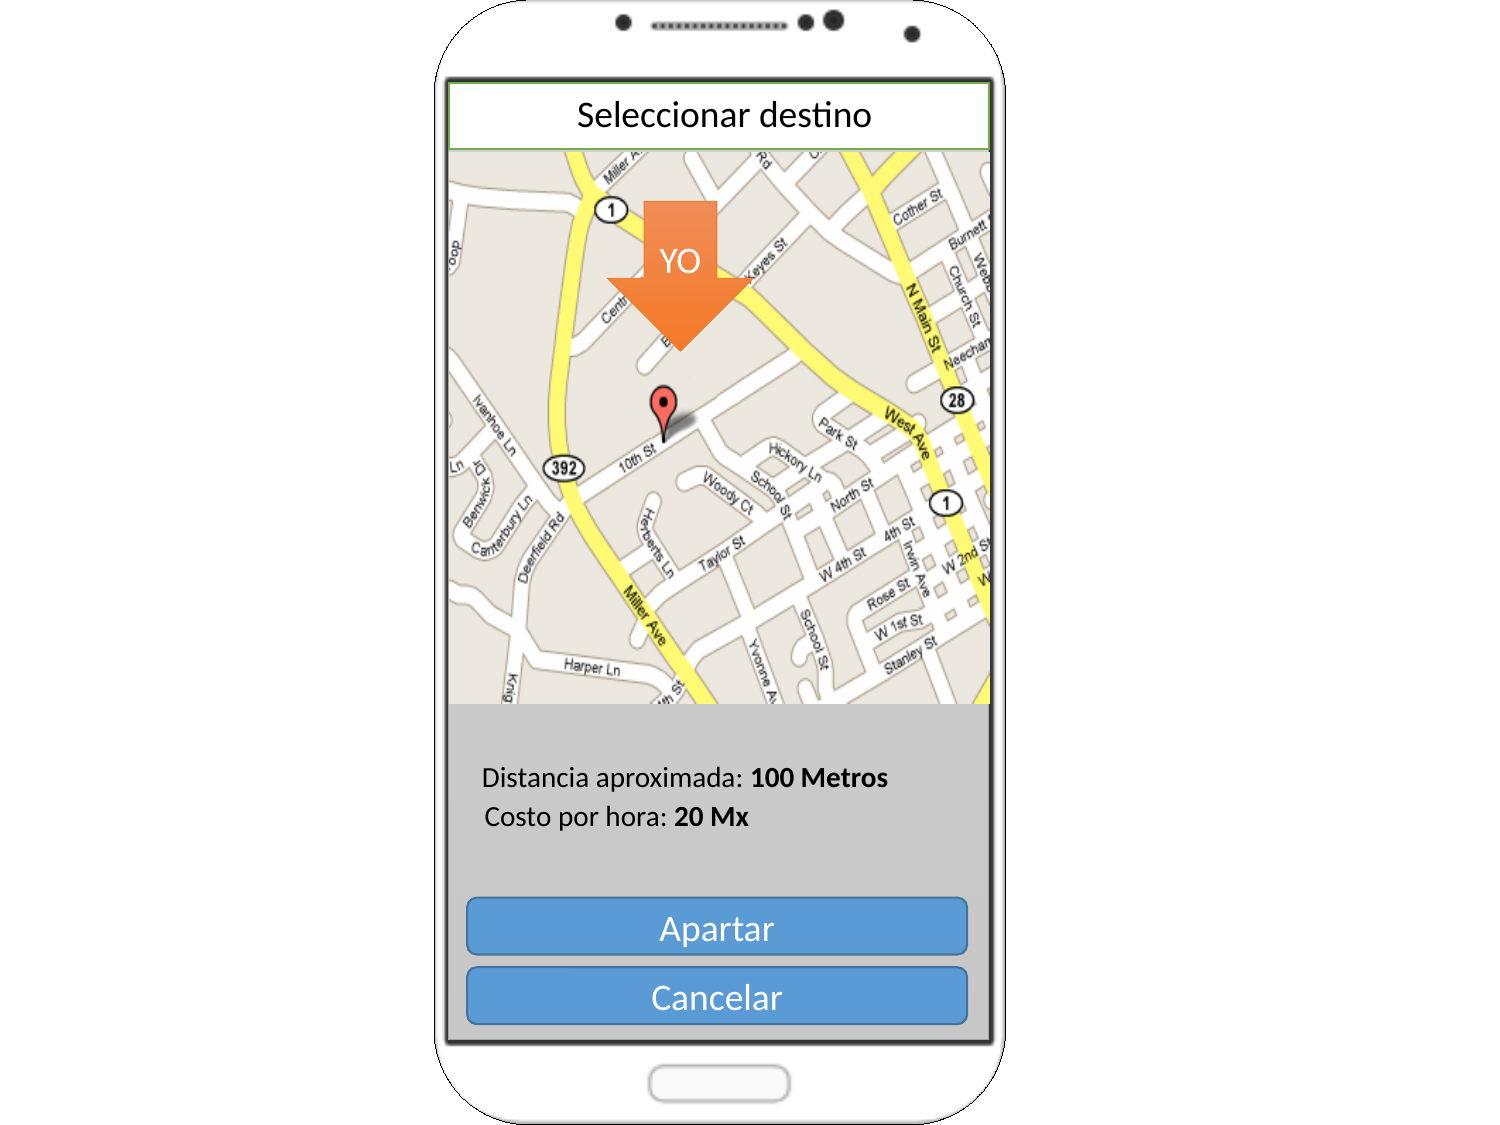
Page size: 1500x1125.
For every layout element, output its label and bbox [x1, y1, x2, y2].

text_box [434, 0, 1006, 1125]
picture [449, 152, 990, 704]
